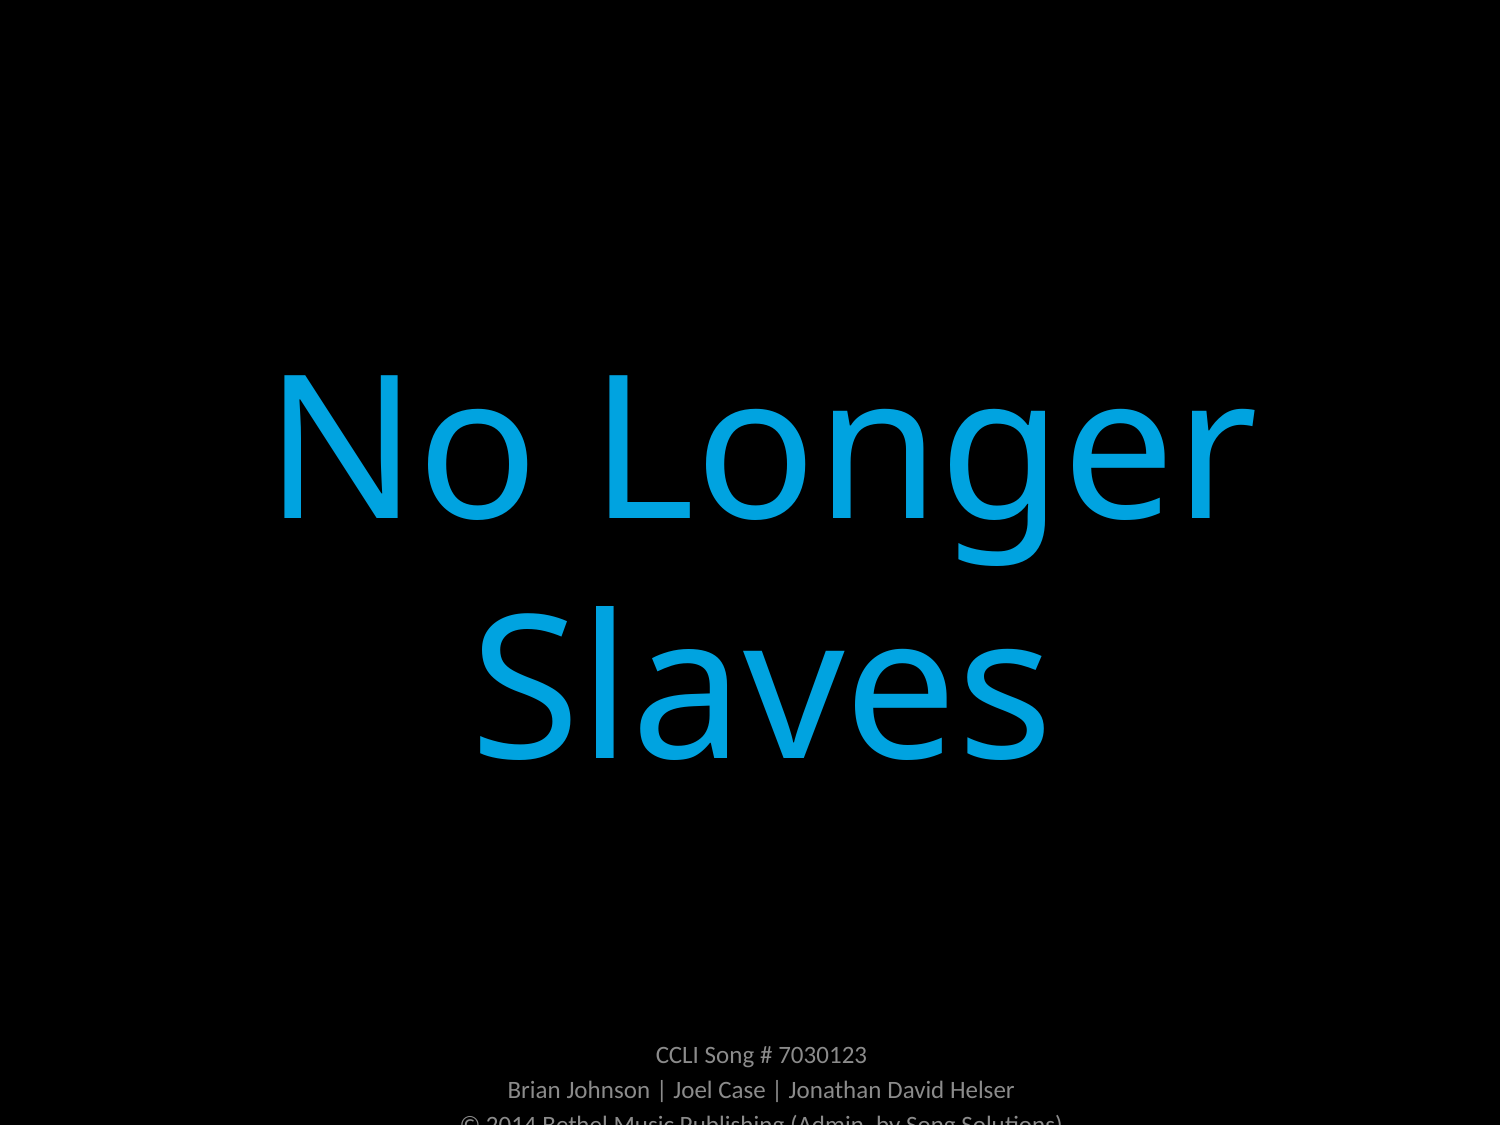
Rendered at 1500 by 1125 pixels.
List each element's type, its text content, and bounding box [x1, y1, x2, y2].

subtitle No Longer Slaves CCLI Song # 7030123 Brian Johnson | Joel Case | Jonathan David Helser © 2014 Bethel Music Publishing (Admin. by Song Solutions) For use solely with the SongSelect® Terms of Use. All rights reserved. www.ccli.com CCLI Licence No. 33265 [53, 30, 1471, 1094]
